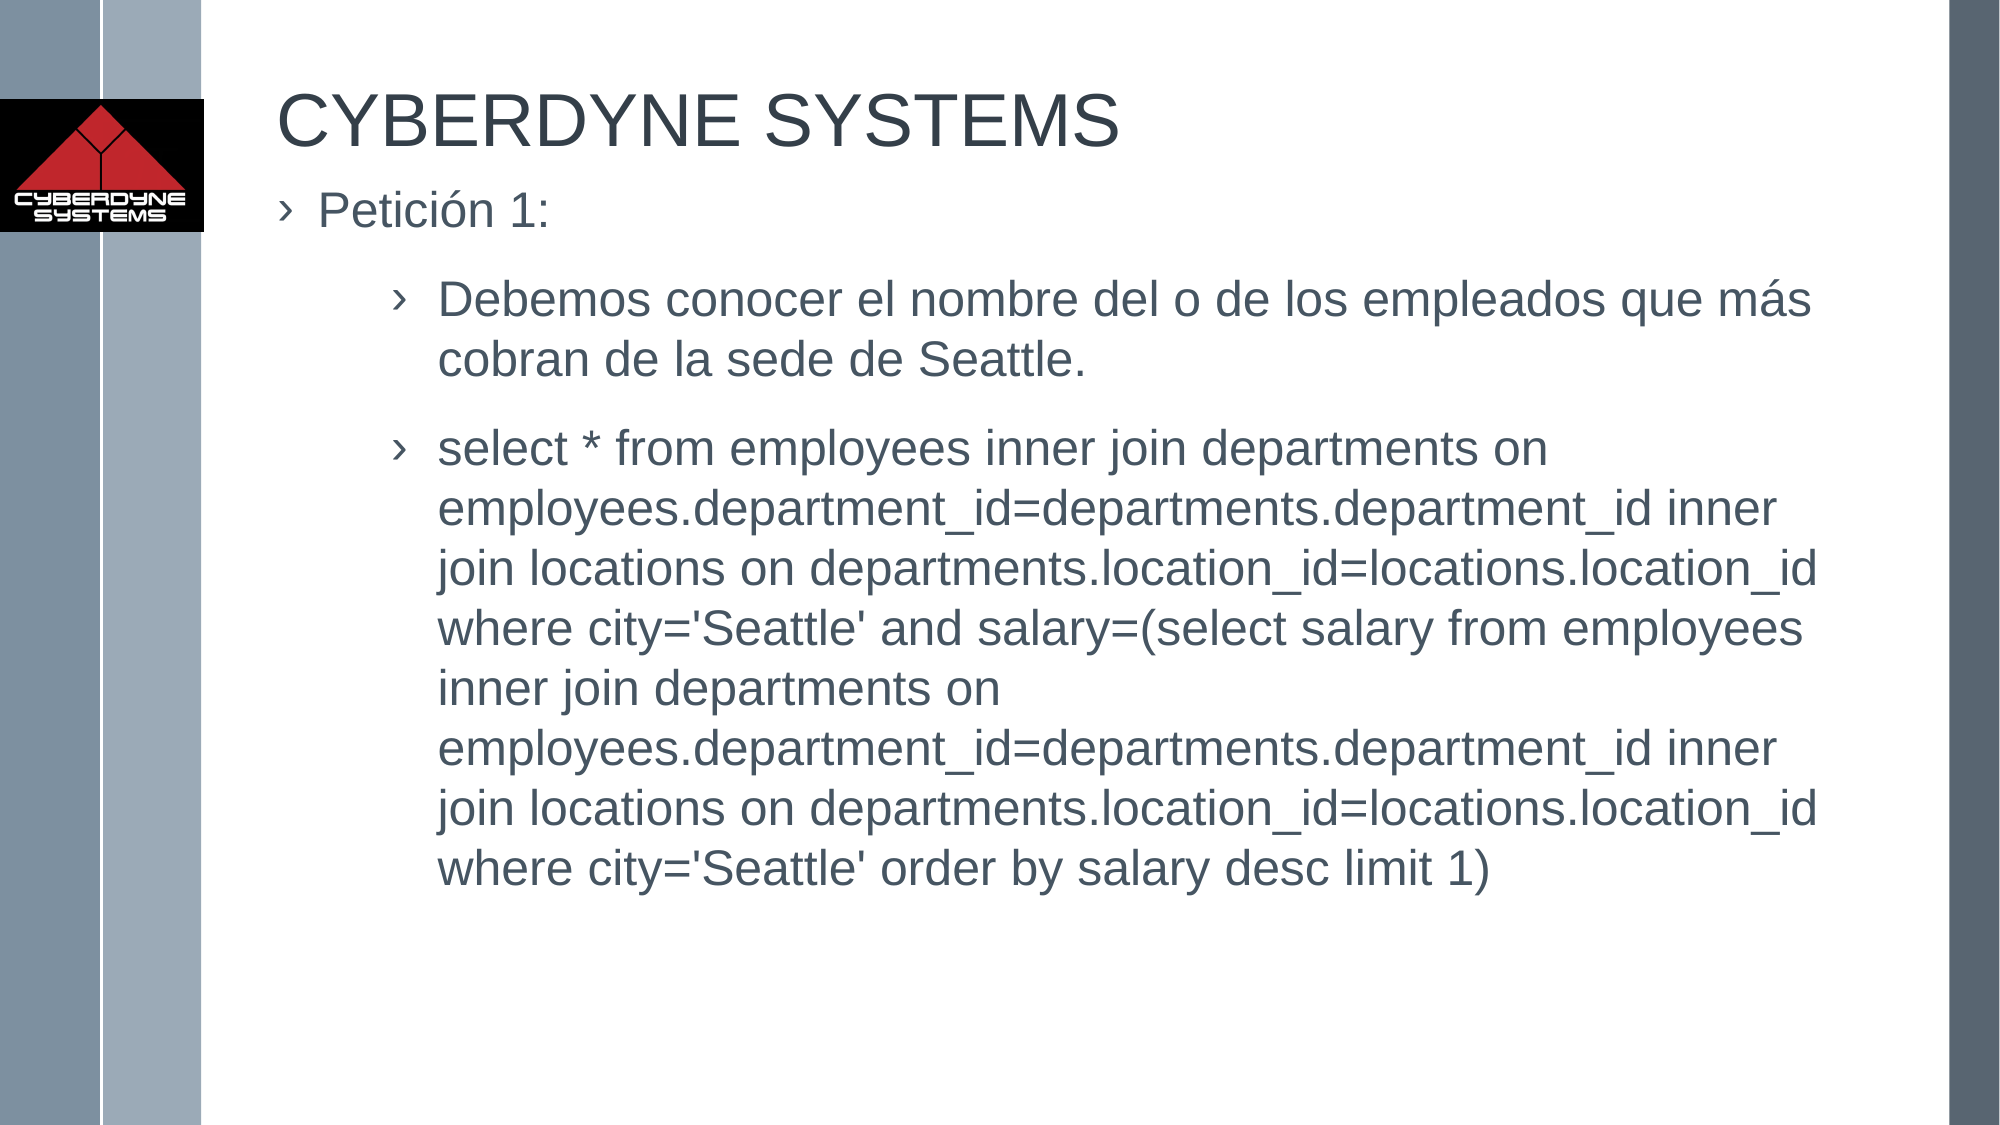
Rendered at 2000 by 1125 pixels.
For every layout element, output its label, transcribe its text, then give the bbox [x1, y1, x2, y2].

title CYBERDYNE SYSTEMS [261, 75, 1867, 170]
list Petición 1: Debemos conocer el nombre del o de los empleados que más cobran de la sede de Seattle. select * from employees inner join departments on employees.department_id=departments.department_id inner join locations on departments.location_id=locations.location_id where city='Seattle' and salary=(select salary from employees inner join departments on employees.department_id=departments.department_id inner join locations on departments.location_id=locations.location_id where city='Seattle' order by salary desc limit 1) [262, 169, 1867, 1125]
picture [0, 99, 204, 232]
